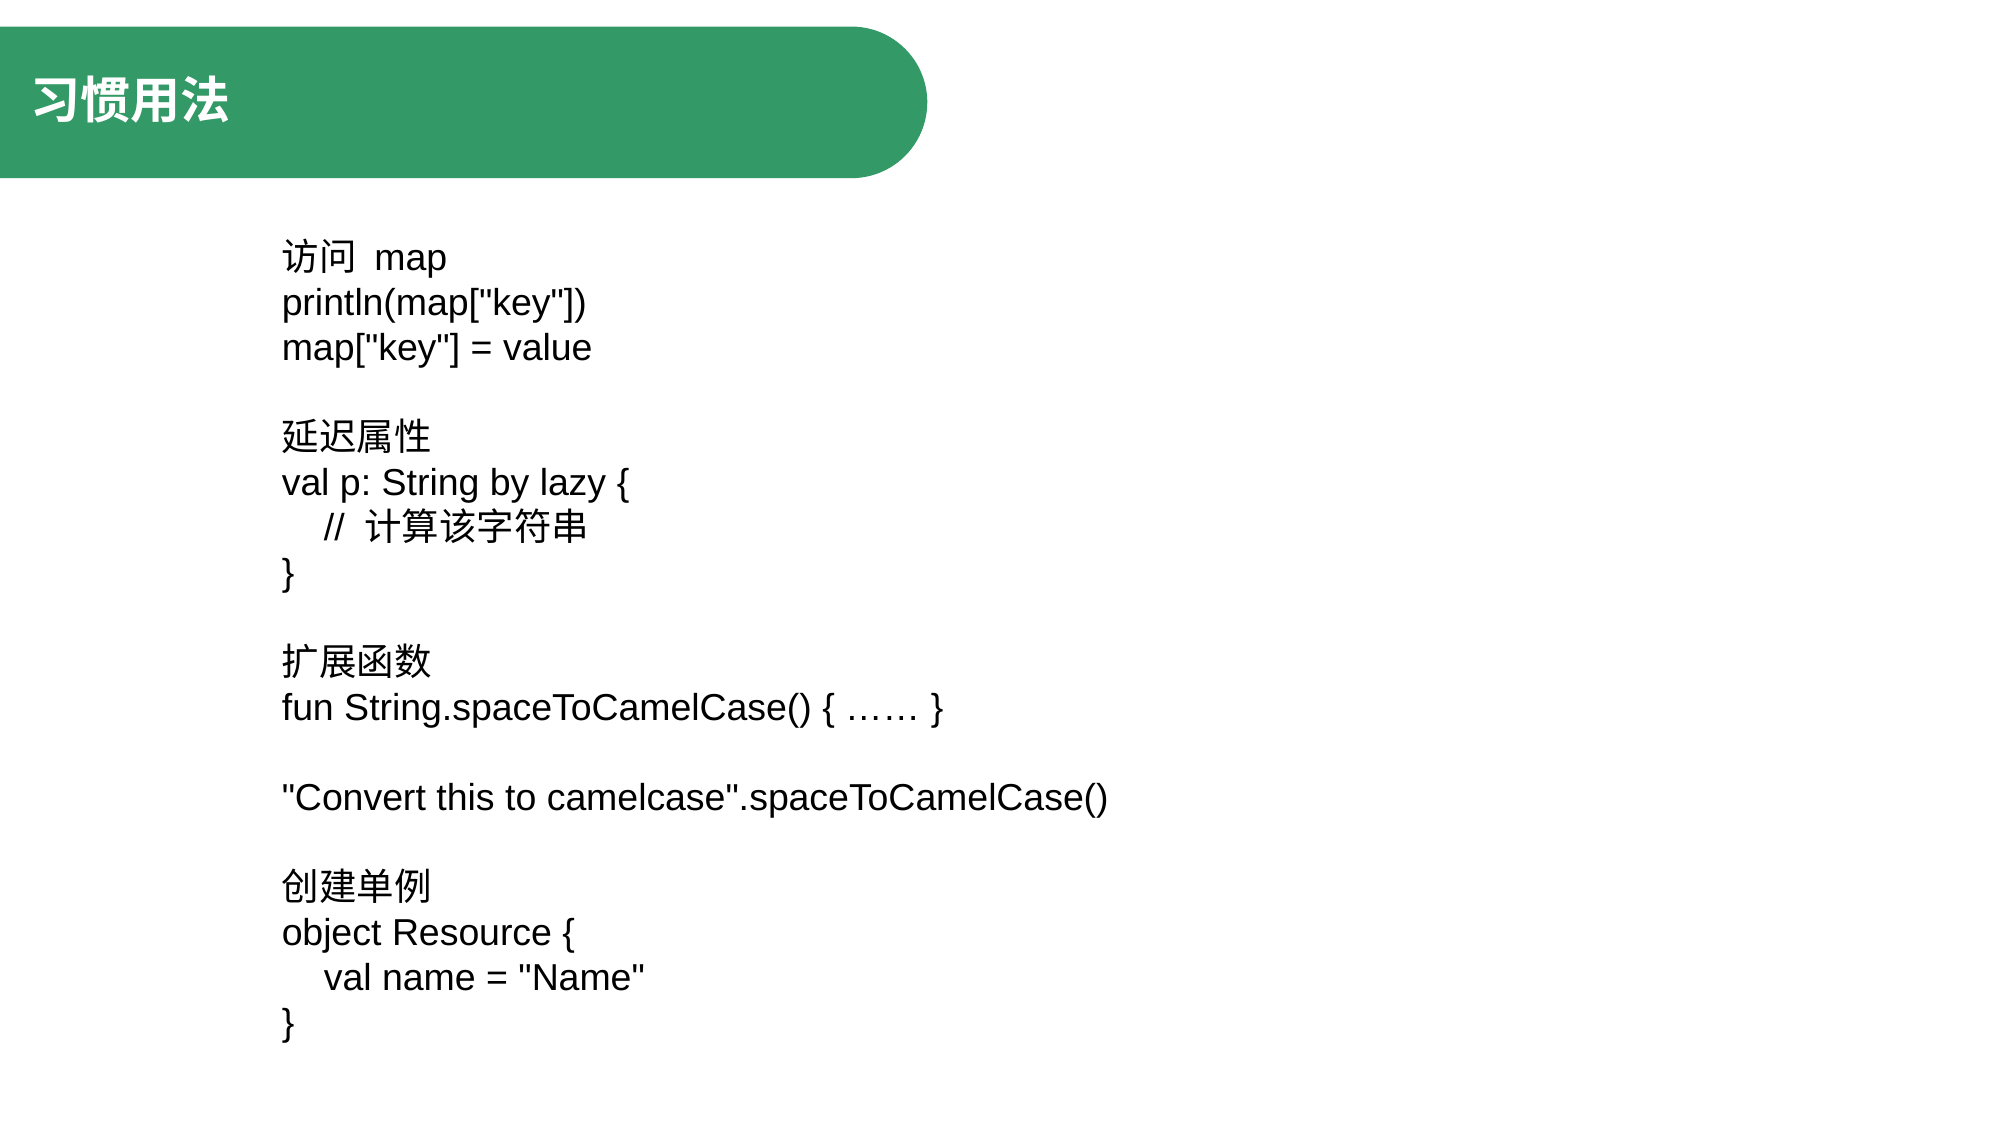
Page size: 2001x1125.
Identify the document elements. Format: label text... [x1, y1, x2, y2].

text_box 访问 map println(map["key"]) map["key"] = value 延迟属性 val p: String by lazy { // 计算该字符串 } 扩展函数 fun String.spaceToCamelCase() { …… } "Convert this to camelcase".spaceToCamelCase() 创建单例 object Resource { val name = "Name" } [267, 225, 1762, 1051]
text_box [0, 26, 928, 179]
